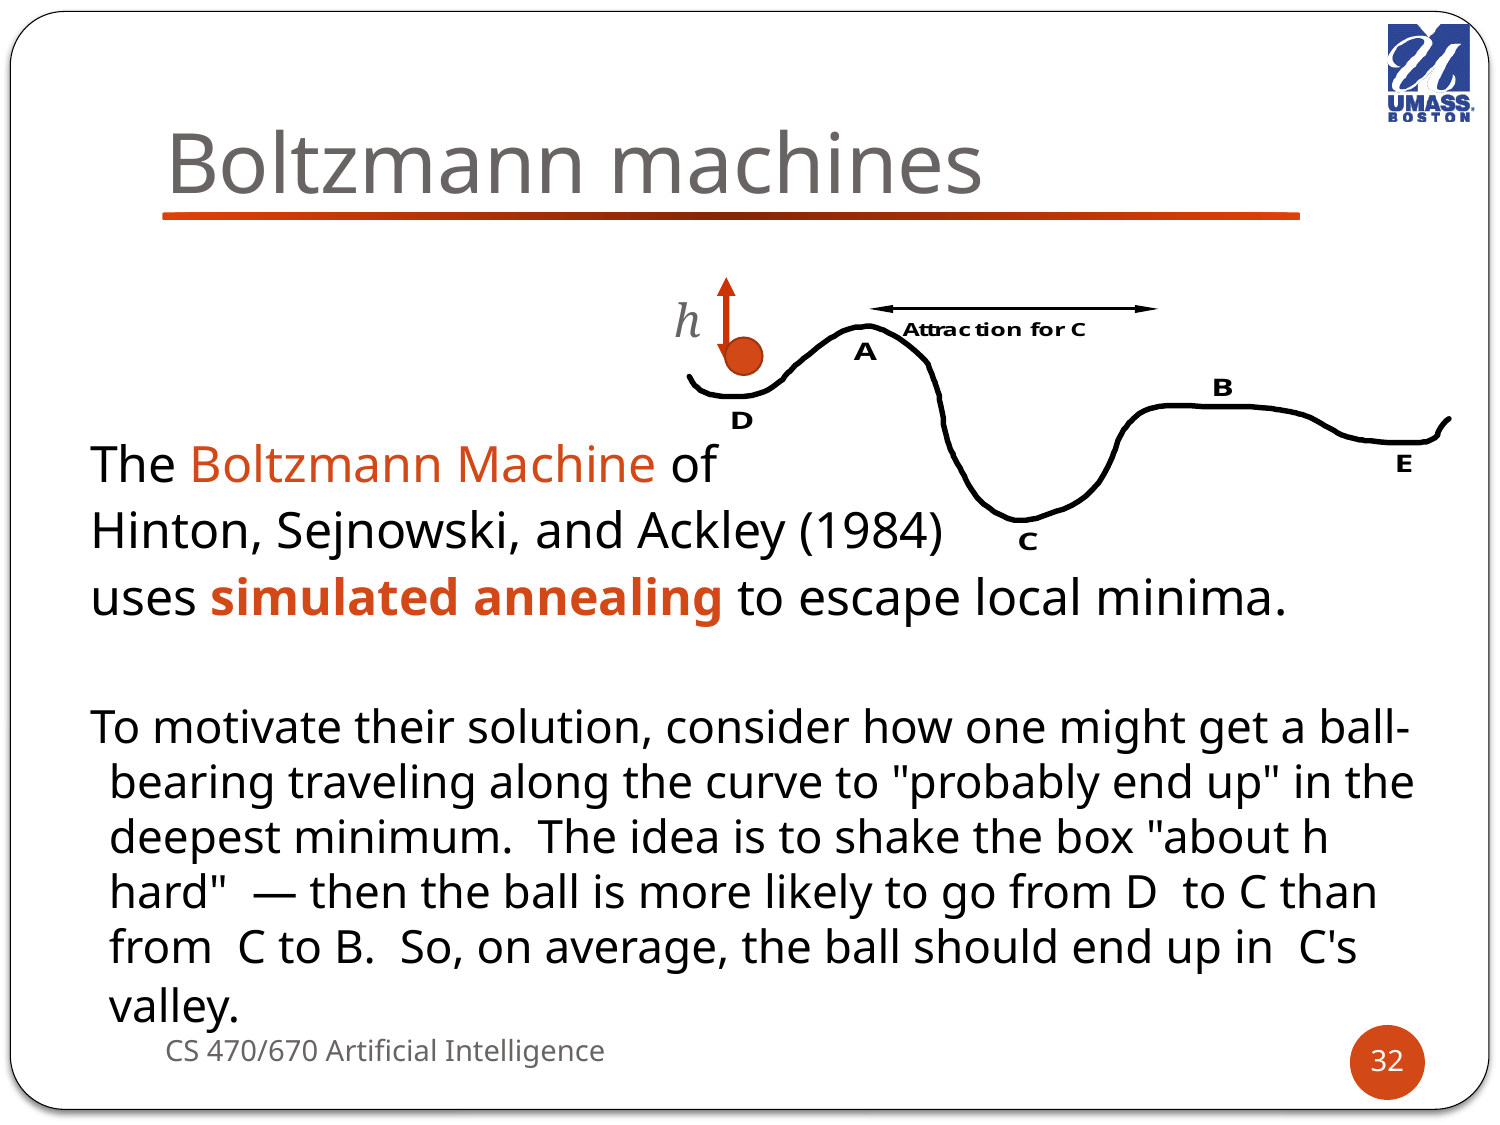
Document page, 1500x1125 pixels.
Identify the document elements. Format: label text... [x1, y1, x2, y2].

slide_number 32 [1349, 1024, 1425, 1100]
list The Boltzmann Machine of Hinton, Sejnowski, and Ackley (1984) uses simulated annealing to escape local minima. To motivate their solution, consider how one might get a ball-bearing traveling along the curve to "probably end up" in the deepest minimum. The idea is to shake the box "about h hard" — then the ball is more likely to go from D to C than from C to B. So, on average, the ball should end up in C's valley. [74, 424, 1438, 987]
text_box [662, 237, 1453, 560]
footer CS 470/670 Artificial Intelligence [150, 1012, 800, 1088]
picture [1387, 24, 1475, 122]
title Boltzmann machines [149, 37, 1426, 226]
